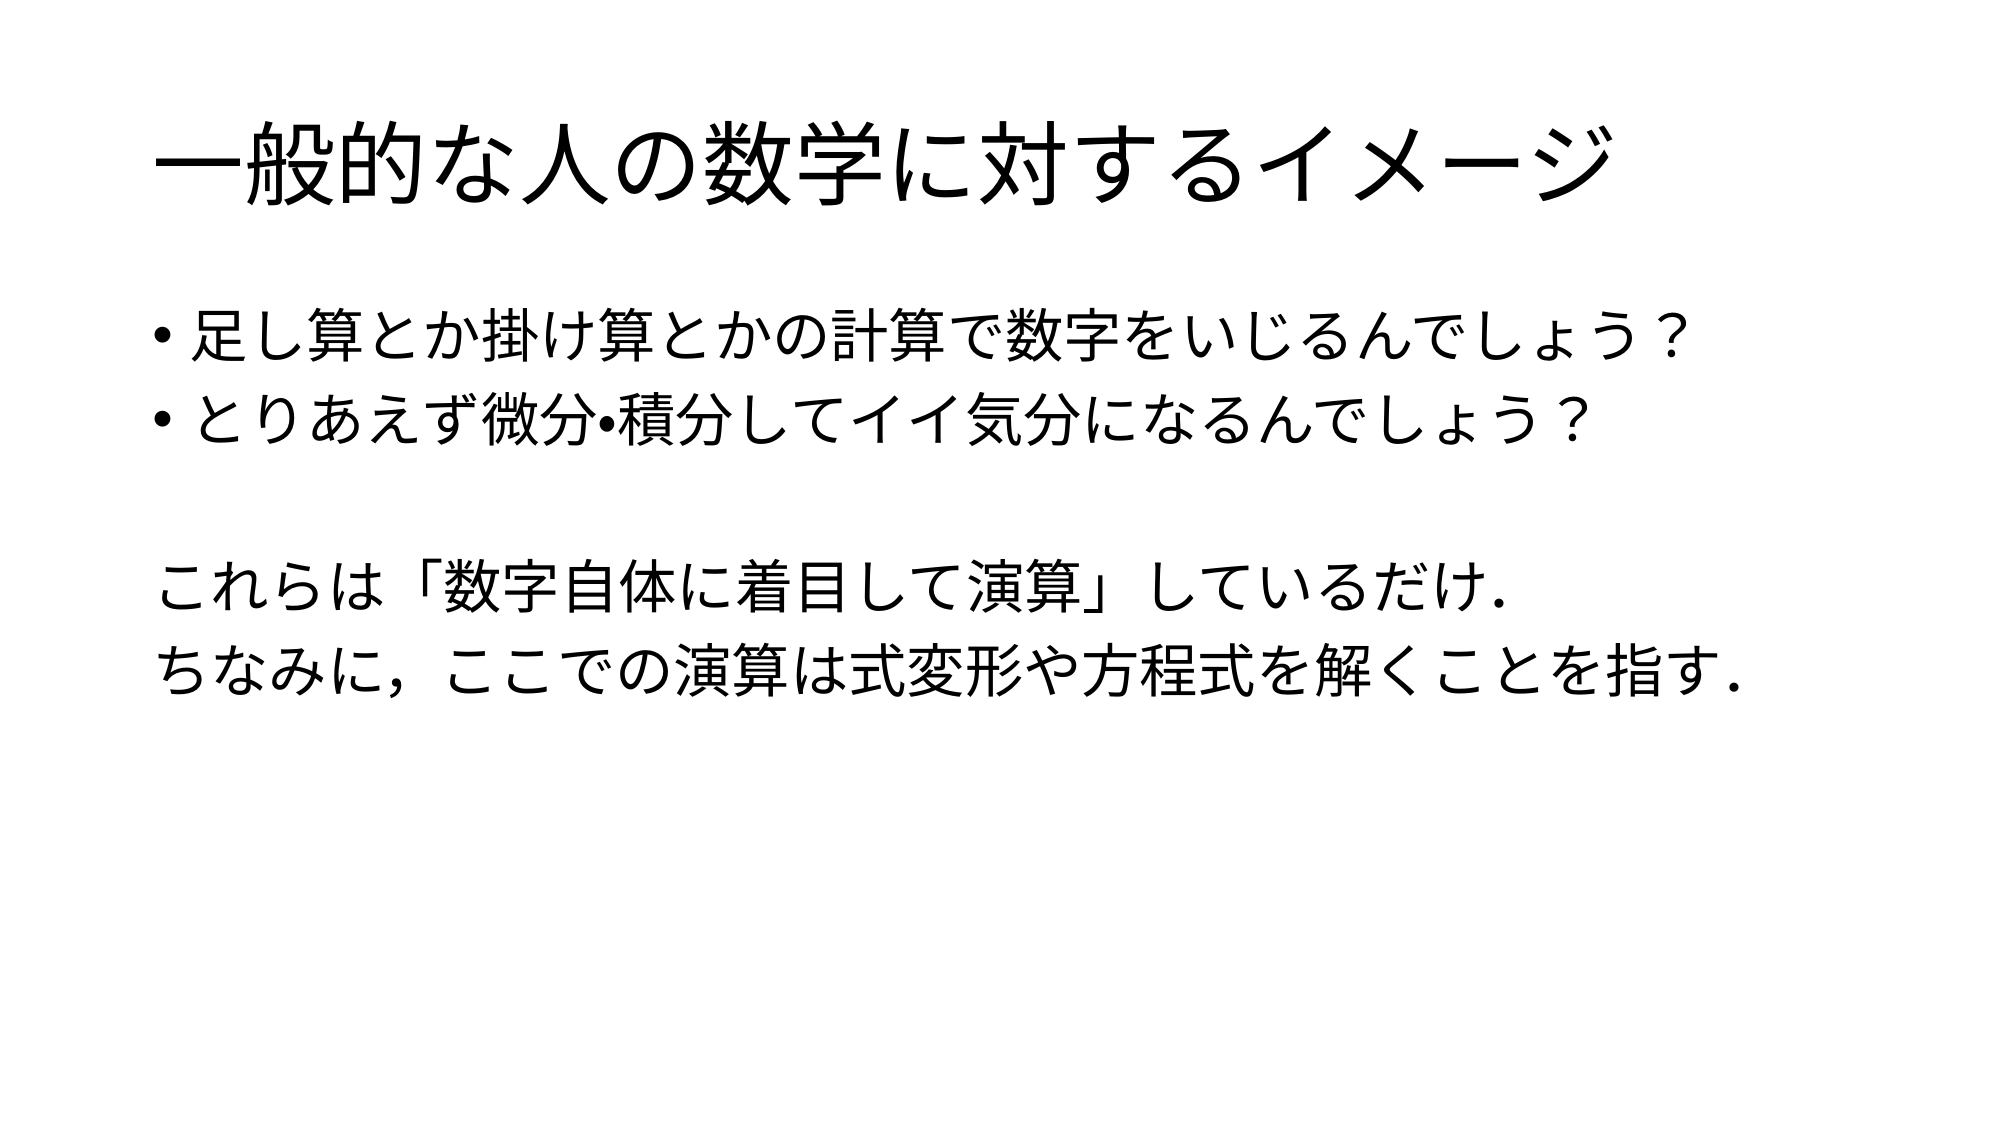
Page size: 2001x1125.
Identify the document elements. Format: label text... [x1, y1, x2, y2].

list 足し算とか掛け算とかの計算で数字をいじるんでしょう？ とりあえず微分・積分してイイ気分になるんでしょう？ これらは「数字自体に着目して演算」しているだけ． ちなみに，ここでの演算は式変形や方程式を解くことを指す． [137, 299, 1863, 1014]
title 一般的な人の数学に対するイメージ [137, 59, 1863, 278]
